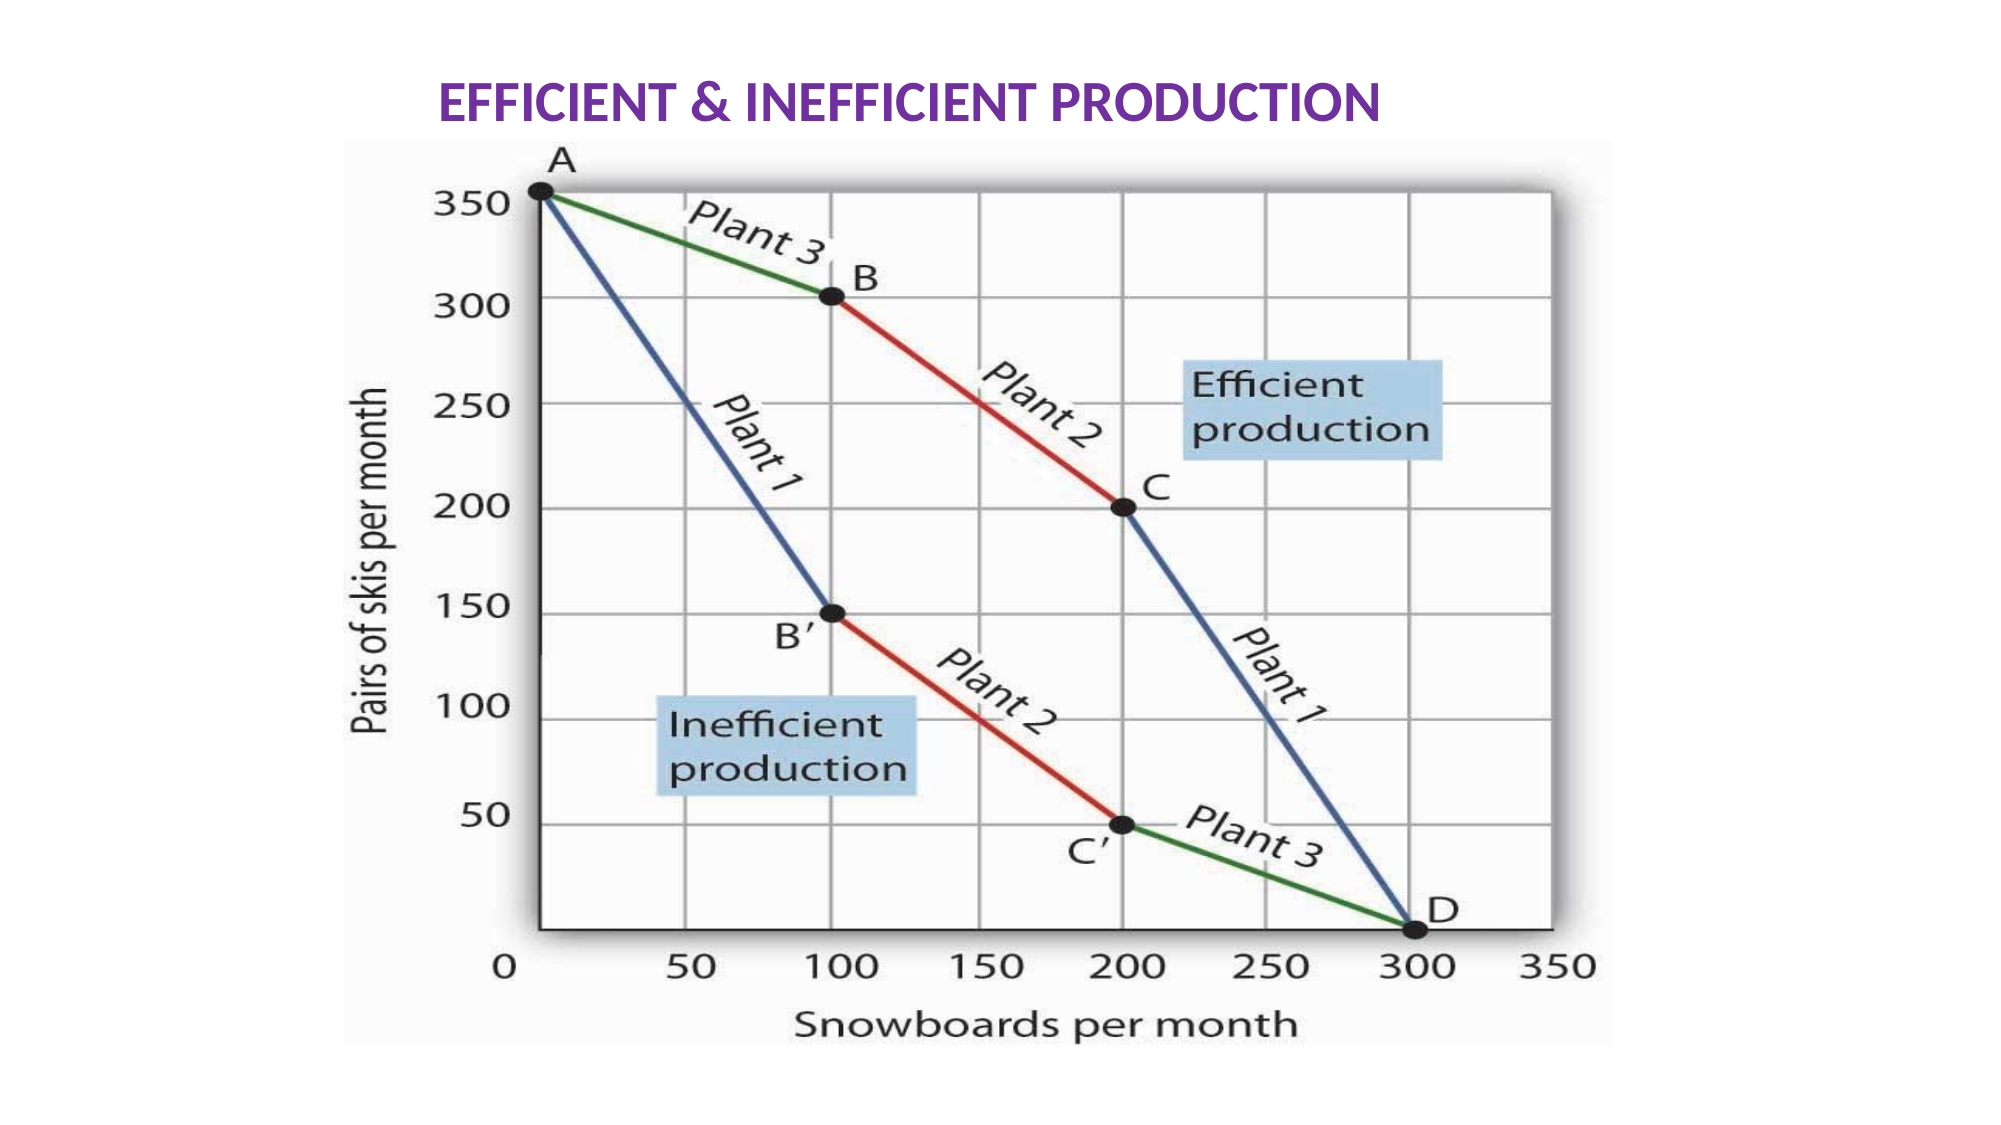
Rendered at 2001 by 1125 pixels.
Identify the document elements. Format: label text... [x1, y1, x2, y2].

picture [343, 141, 1613, 1046]
text_box EFFICIENT & INEFFICIENT PRODUCTION [423, 55, 1522, 141]
